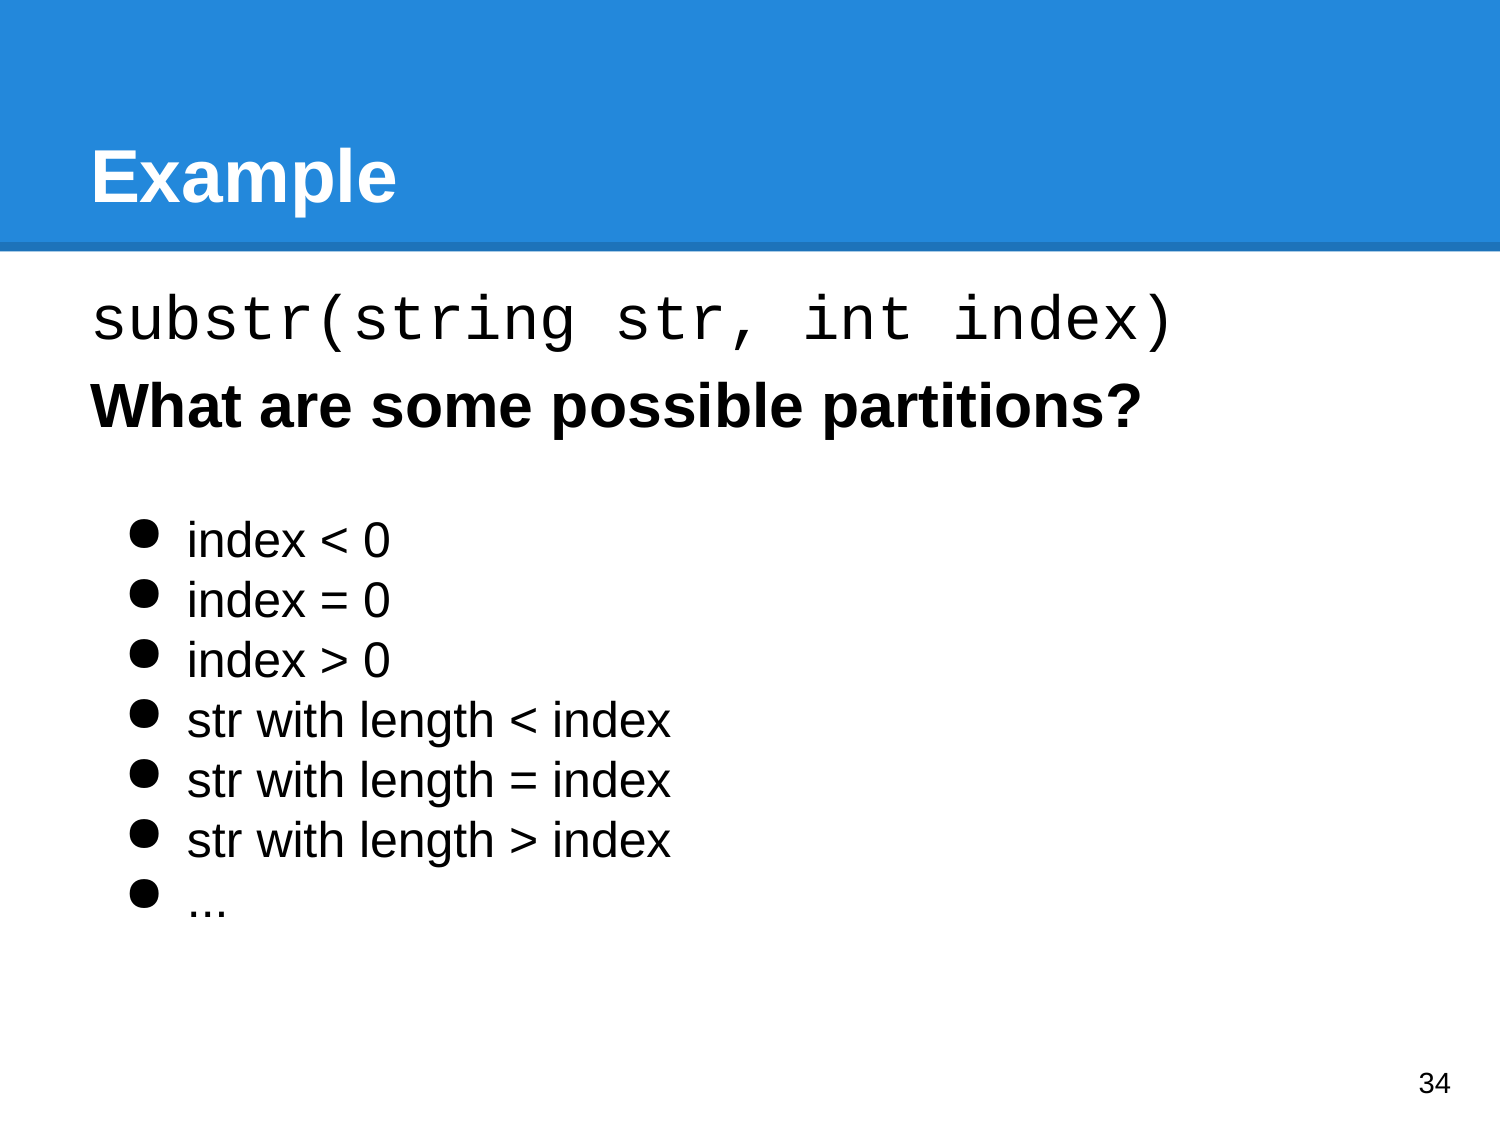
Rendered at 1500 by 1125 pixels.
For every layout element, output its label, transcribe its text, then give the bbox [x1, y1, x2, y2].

title Example [75, 45, 1425, 233]
list substr(string str, int index) What are some possible partitions? [75, 262, 1425, 1078]
slide_number ‹#› [1403, 1038, 1494, 1125]
text_box index < 0 index = 0 index > 0 str with length < index str with length = index str with length > index ... [96, 492, 1447, 1011]
